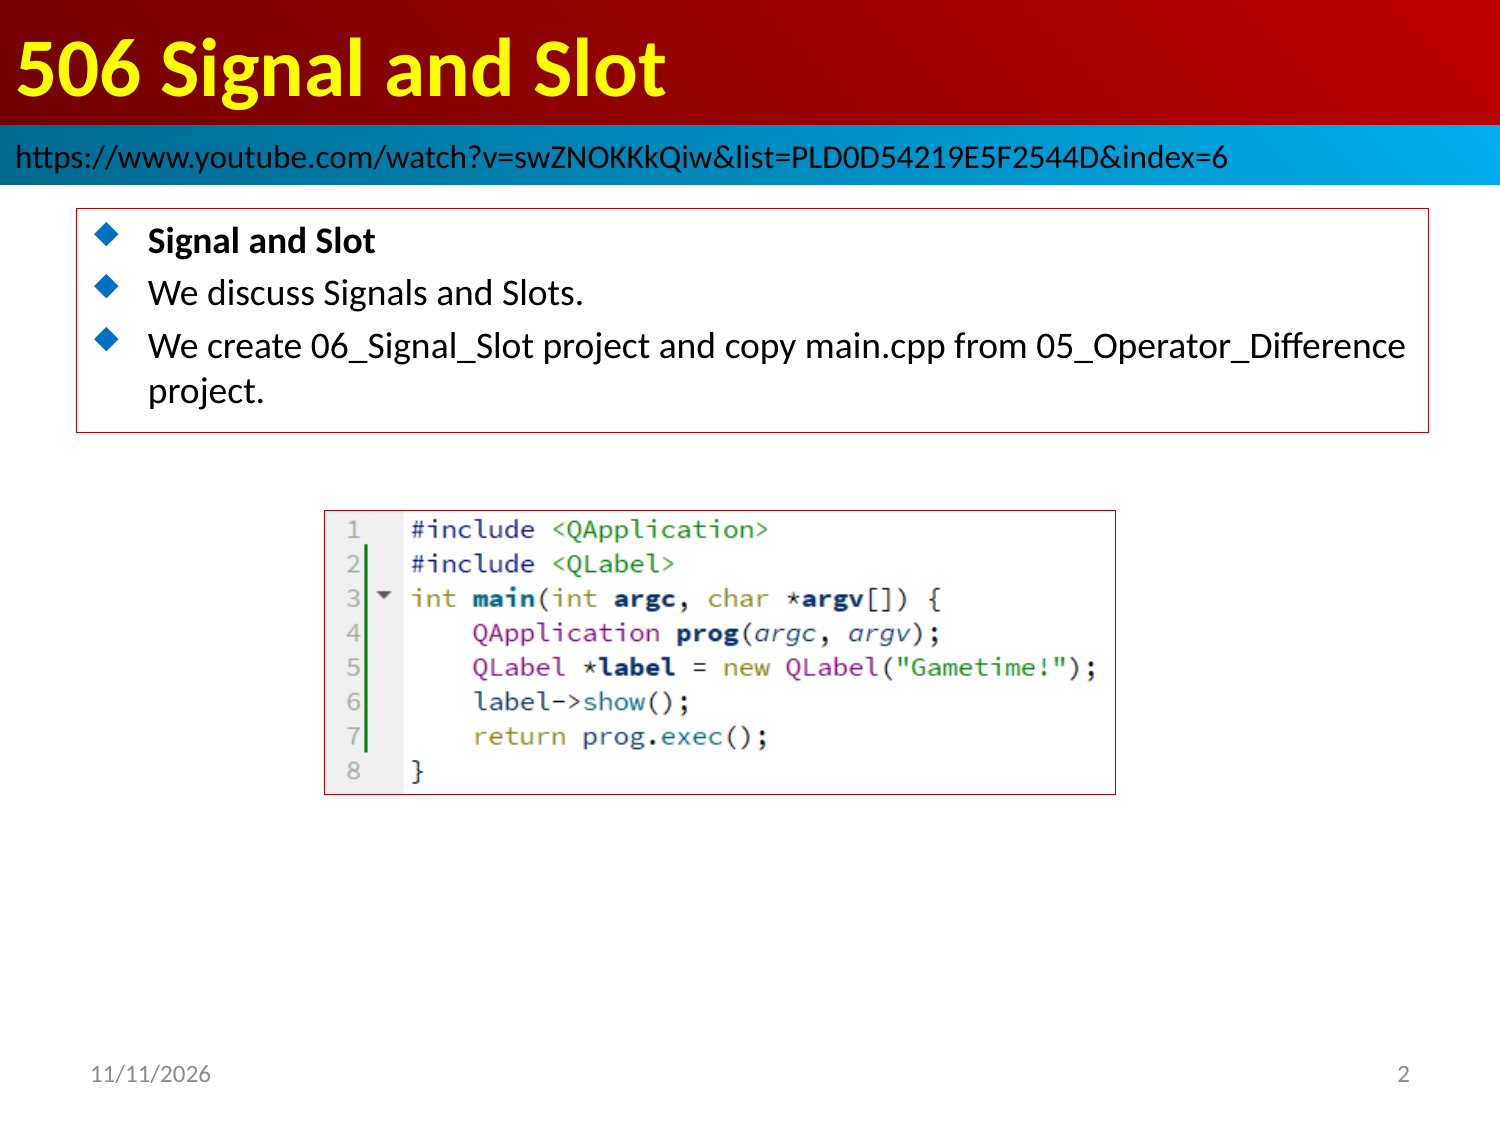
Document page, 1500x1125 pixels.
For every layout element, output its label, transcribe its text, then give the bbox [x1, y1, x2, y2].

subtitle Signal and Slot We discuss Signals and Slots. We create 06_Signal_Slot project and copy main.cpp from 05_Operator_Difference project. [76, 208, 1429, 433]
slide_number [75, 1042, 425, 1103]
title 506 Signal and Slot [0, 0, 1500, 125]
picture [324, 510, 1116, 795]
slide_number 2 [1074, 1042, 1425, 1103]
text_box https://www.youtube.com/watch?v=swZNOKKkQiw&list=PLD0D54219E5F2544D&index=6 [0, 125, 1500, 185]
